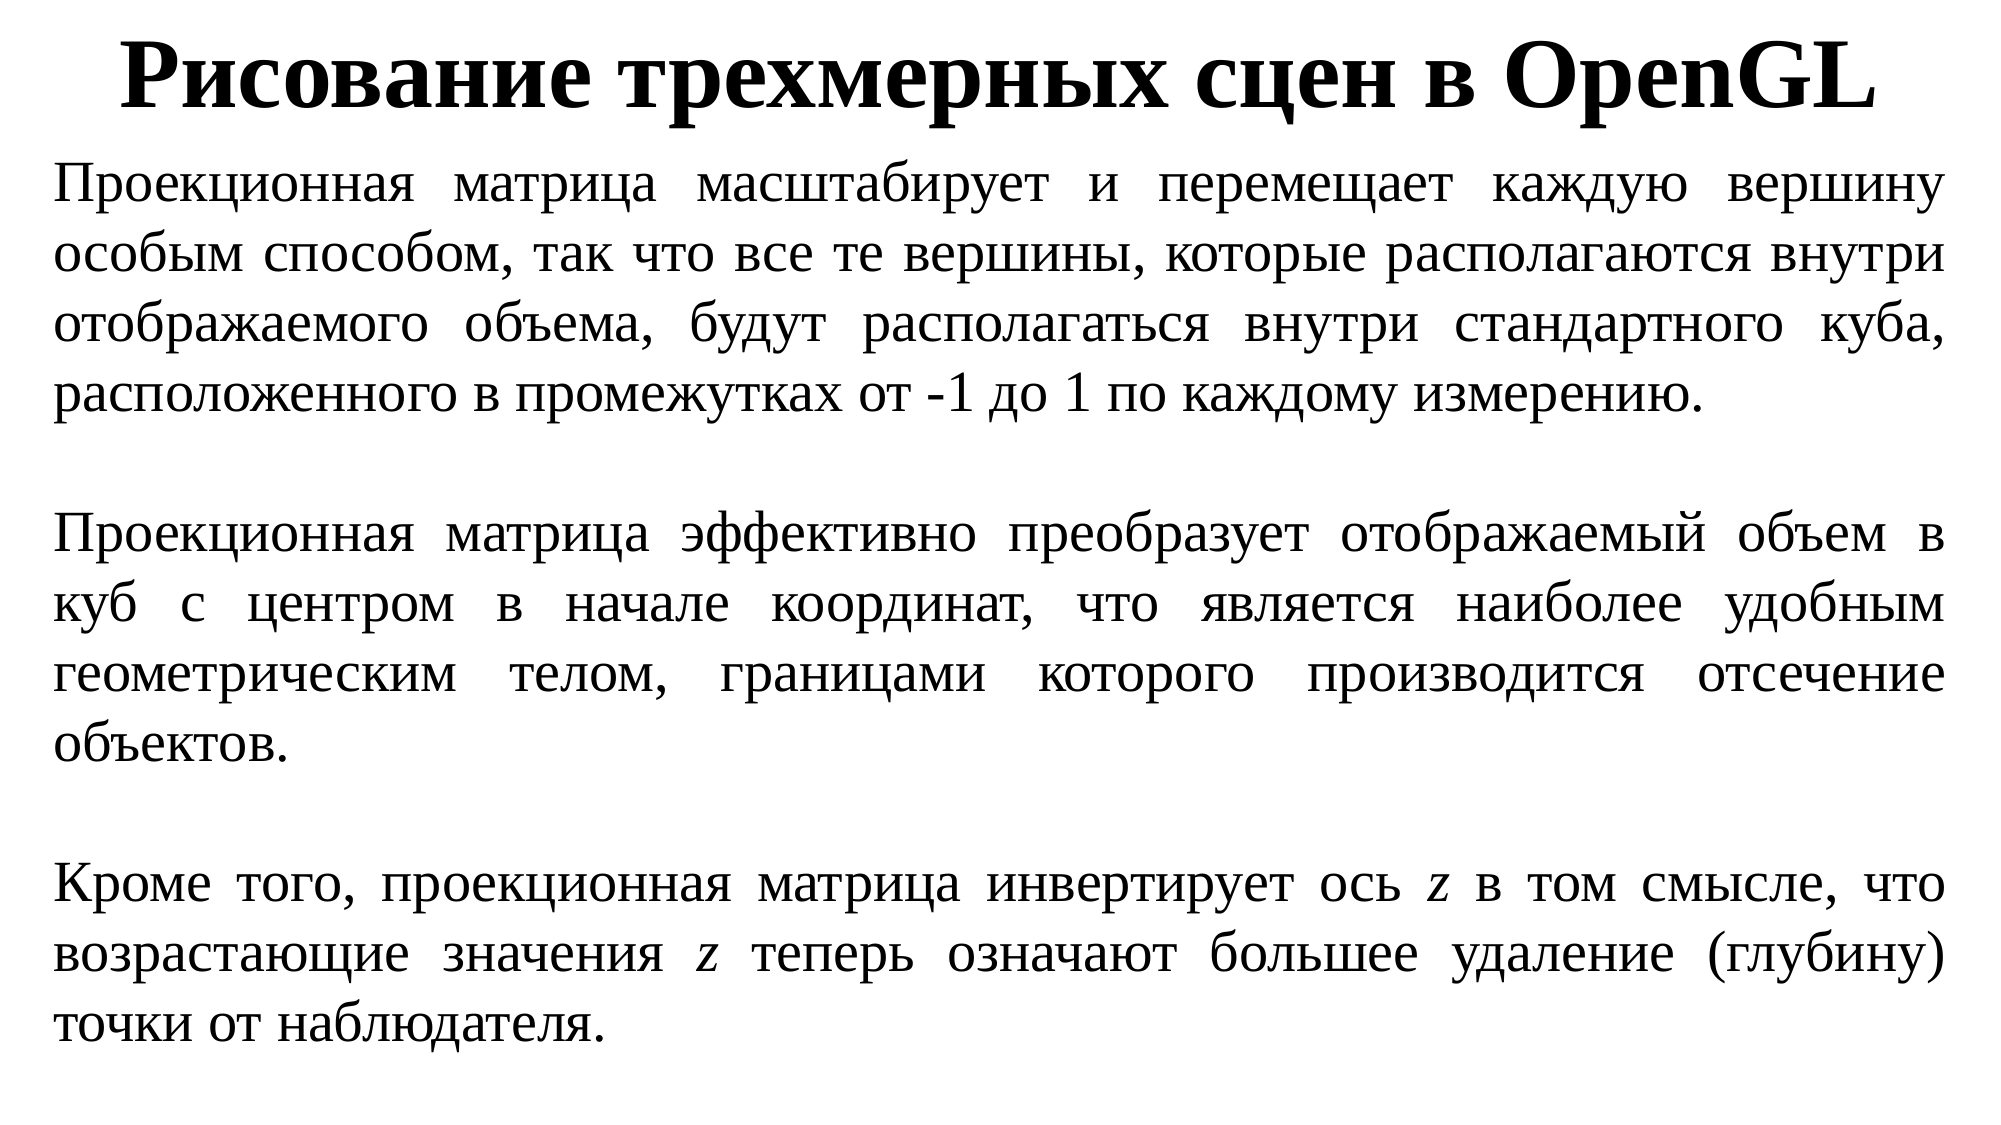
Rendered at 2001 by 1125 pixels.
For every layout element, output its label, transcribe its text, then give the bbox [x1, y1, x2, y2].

text_box Рисование трехмерных сцен в OpenGL [0, 0, 2000, 135]
text_box Проекционная матрица масштабирует и перемещает каждую вершину особым способом, так что все те вершины, которые располагаются внутри отображаемого объема, будут располагаться внутри стандартного куба, расположенного в промежутках от -1 до 1 по каждому измерению. Проекционная матрица эффективно преобразует отображаемый объем в куб с центром в начале координат, что является наиболее удобным геометрическим телом, границами которого производится отсечение объектов. Кроме того, проекционная матрица инвертирует ось z в том смысле, что возрастающие значения z теперь означают большее удаление (глубину) точки от наблюдателя. [38, 136, 1962, 1061]
